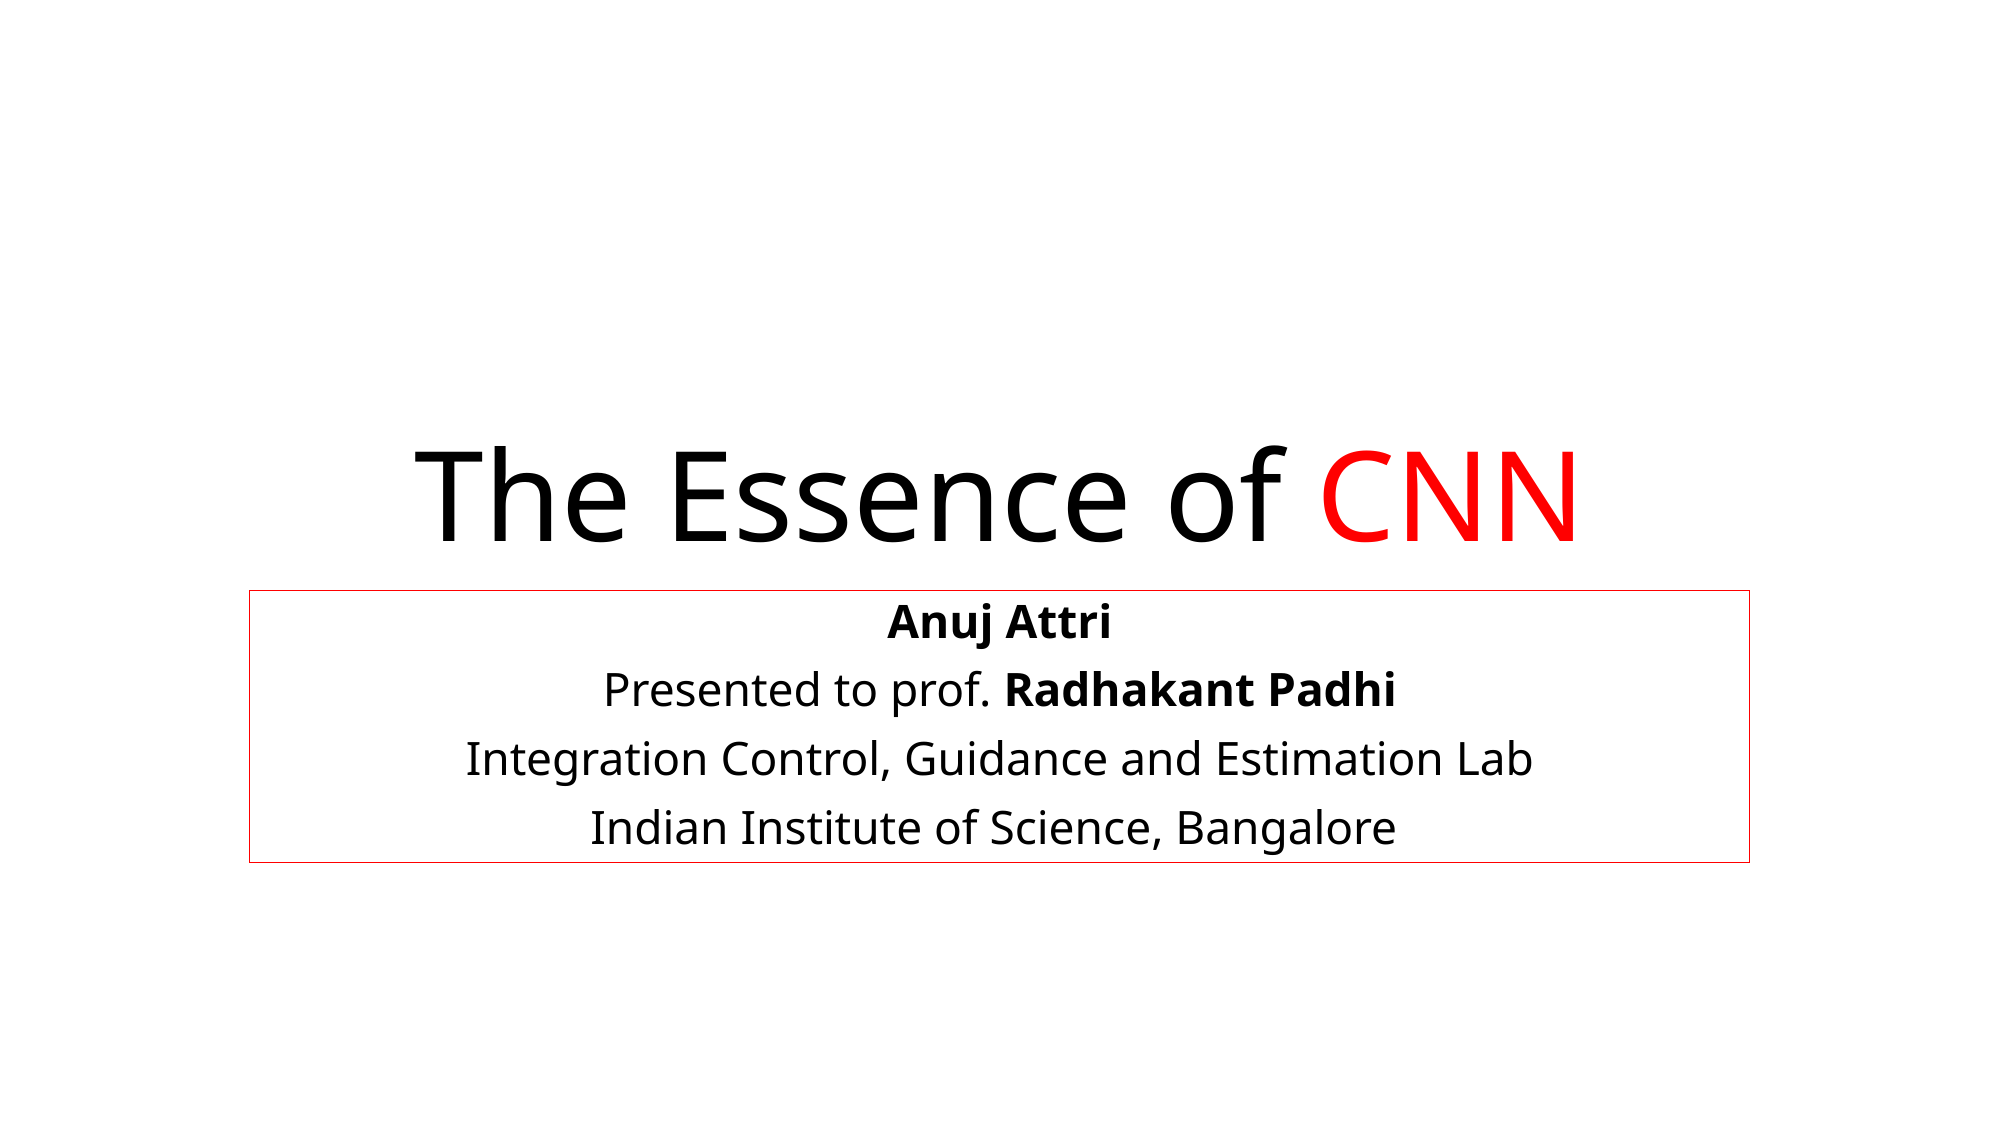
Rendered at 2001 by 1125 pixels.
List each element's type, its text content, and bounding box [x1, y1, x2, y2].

title The Essence of CNN [249, 184, 1750, 576]
subtitle Anuj Attri Presented to prof. Radhakant Padhi Integration Control, Guidance and Estimation Lab Indian Institute of Science, Bangalore [249, 590, 1750, 863]
